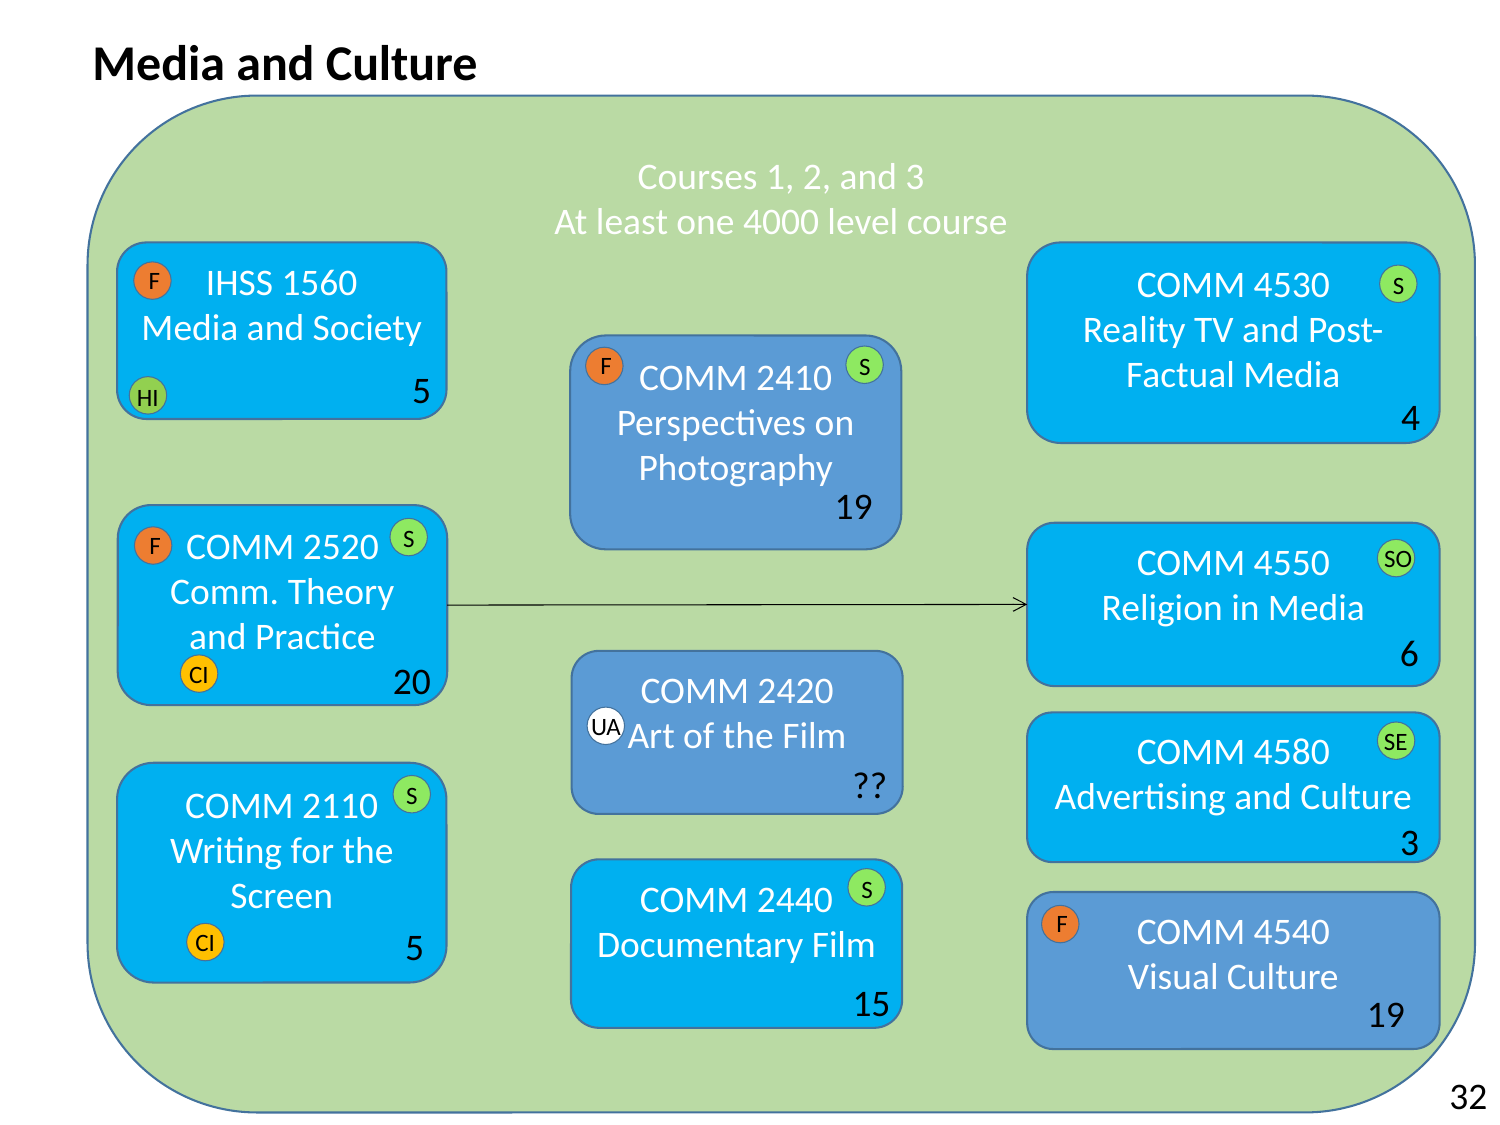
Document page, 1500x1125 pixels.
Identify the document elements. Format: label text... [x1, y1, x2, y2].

text_box 20 [378, 649, 446, 710]
text_box COMM 2110 Writing for the Screen [116, 761, 448, 984]
text_box 4 [1386, 385, 1435, 446]
text_box COMM 4580 Advertising and Culture [1026, 711, 1441, 864]
text_box 6 [1385, 621, 1434, 682]
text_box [134, 522, 177, 568]
text_box ?? [837, 753, 903, 814]
text_box COMM 2420 Art of the Film [570, 649, 904, 815]
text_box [844, 343, 886, 389]
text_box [1041, 900, 1084, 946]
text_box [1368, 535, 1428, 581]
text_box COMM 4540 Visual Culture [1026, 890, 1441, 1051]
text_box 32 [1434, 1064, 1500, 1125]
text_box COMM 2440 Documentary Film [569, 858, 904, 1029]
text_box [585, 342, 628, 388]
text_box 5 [397, 358, 446, 419]
text_box 19 [819, 474, 888, 535]
text_box 5 [390, 915, 439, 976]
text_box 19 [1352, 982, 1420, 1043]
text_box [1368, 717, 1424, 764]
text_box 3 [1385, 810, 1435, 871]
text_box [180, 919, 231, 965]
text_box Courses 1, 2, and 3 At least one 4000 level course [86, 94, 1477, 1114]
text_box IHSS 1560 Media and Society [116, 241, 448, 421]
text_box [388, 515, 431, 561]
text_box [121, 373, 175, 420]
text_box 15 [837, 971, 906, 1032]
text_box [846, 865, 888, 912]
text_box COMM 2520 Comm. Theory and Practice [116, 504, 449, 707]
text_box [133, 257, 176, 303]
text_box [575, 703, 637, 749]
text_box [174, 650, 225, 697]
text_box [391, 772, 434, 819]
text_box COMM 4550 Religion in Media [1026, 521, 1441, 688]
text_box COMM 4530 Reality TV and Post-Factual Media [1026, 241, 1441, 445]
text_box COMM 2410 Perspectives on Photography [569, 334, 903, 551]
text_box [1377, 262, 1420, 308]
text_box Media and Culture [2, 23, 493, 99]
